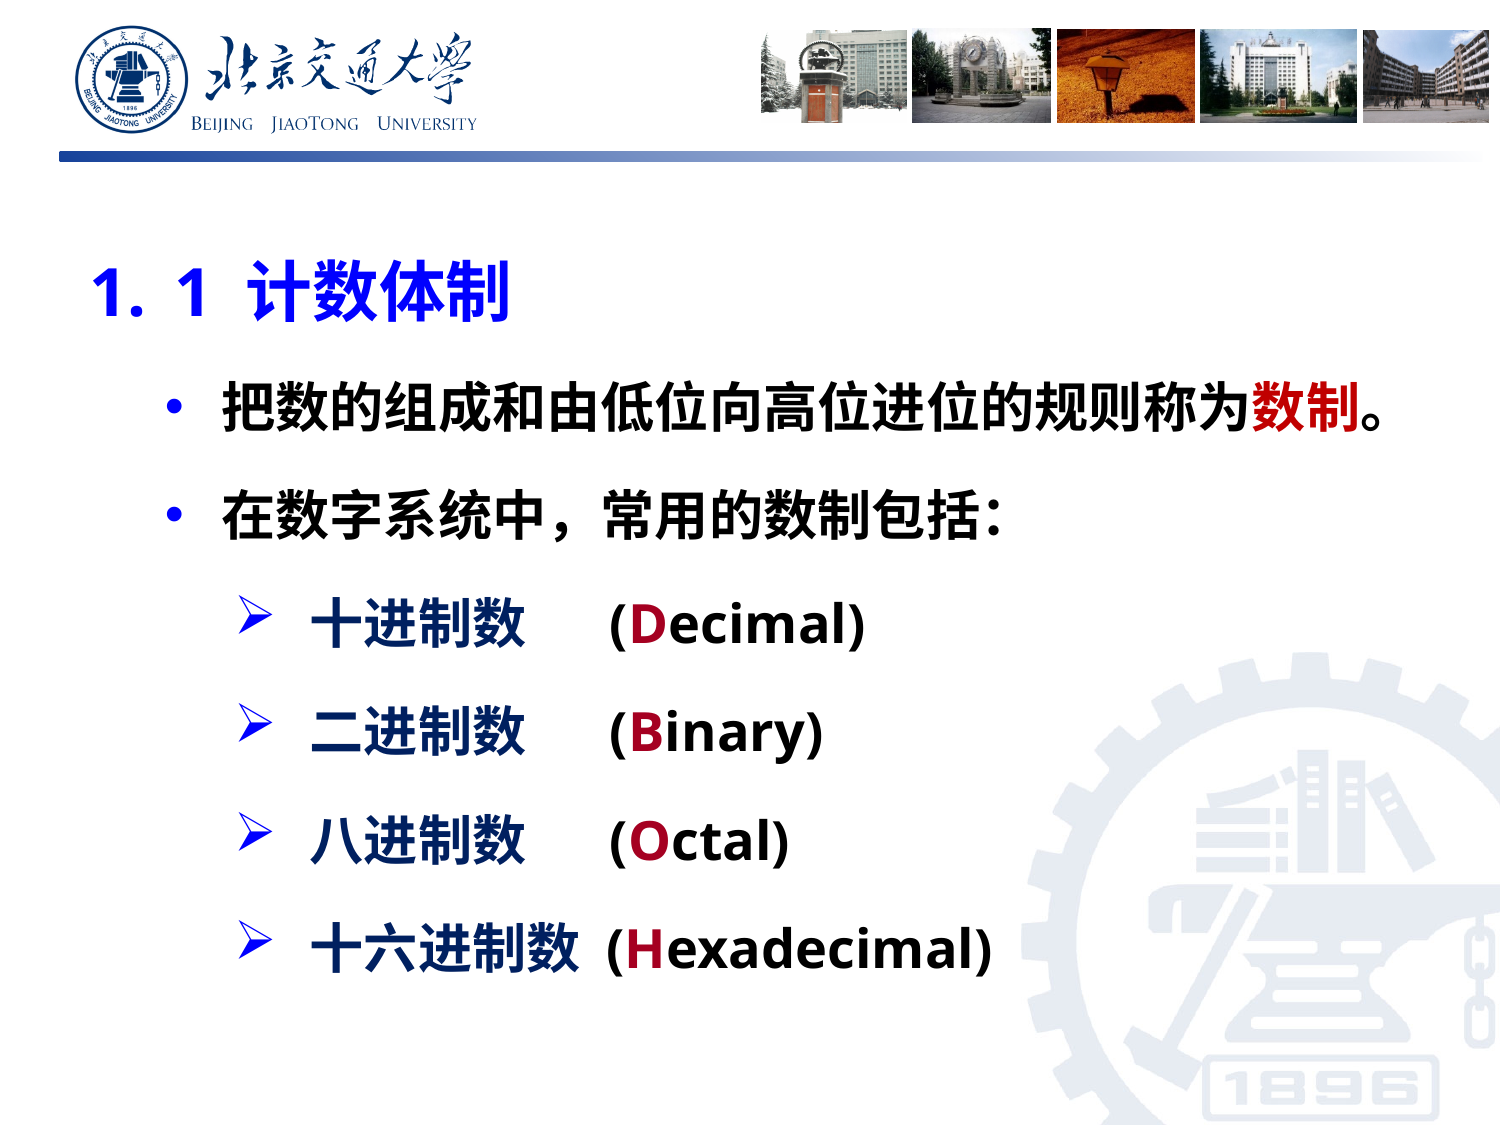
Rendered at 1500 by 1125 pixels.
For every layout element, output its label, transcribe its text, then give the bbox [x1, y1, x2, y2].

picture [73, 23, 480, 136]
picture [1200, 29, 1357, 123]
picture [761, 30, 907, 123]
picture [1021, 652, 1500, 1125]
picture [1363, 30, 1489, 123]
text_box 1 计数体制 把数的组成和由低位向高位进位的规则称为数制。 在数字系统中，常用的数制包括： 十进制数 (Decimal) 二进制数 (Binary) 八进制数 (Octal) 十六进制数 (Hexadecimal) [74, 226, 1457, 987]
picture [1057, 29, 1195, 123]
picture [912, 28, 1051, 123]
